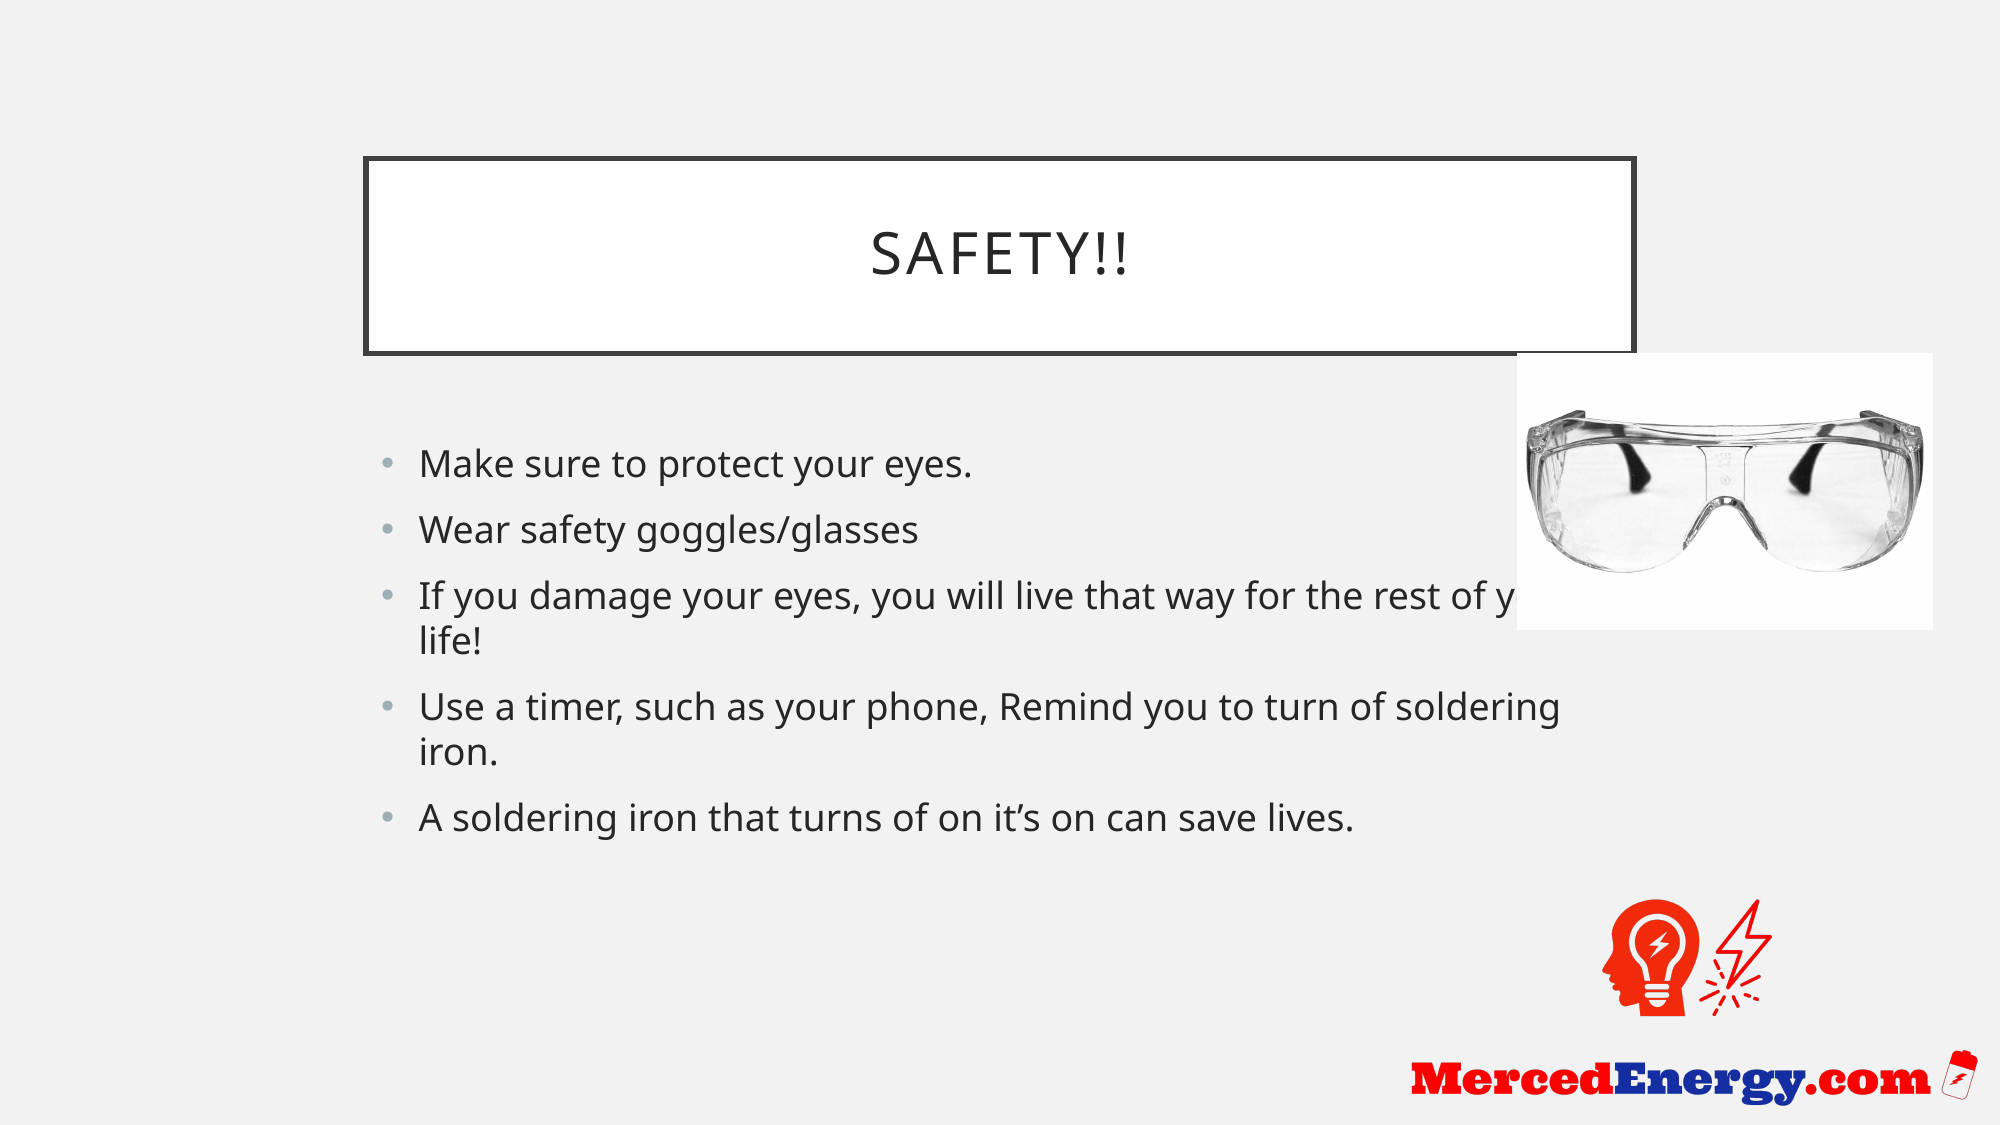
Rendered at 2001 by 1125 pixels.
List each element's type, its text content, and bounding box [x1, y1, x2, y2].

title Safety!! [363, 156, 1637, 356]
picture [1404, 848, 1987, 1125]
list Make sure to protect your eyes. Wear safety goggles/glasses If you damage your eyes, you will live that way for the rest of your life! Use a timer, such as your phone, Remind you to turn of soldering iron. A soldering iron that turns of on it’s on can save lives. [366, 432, 1634, 942]
picture [1517, 353, 1933, 630]
